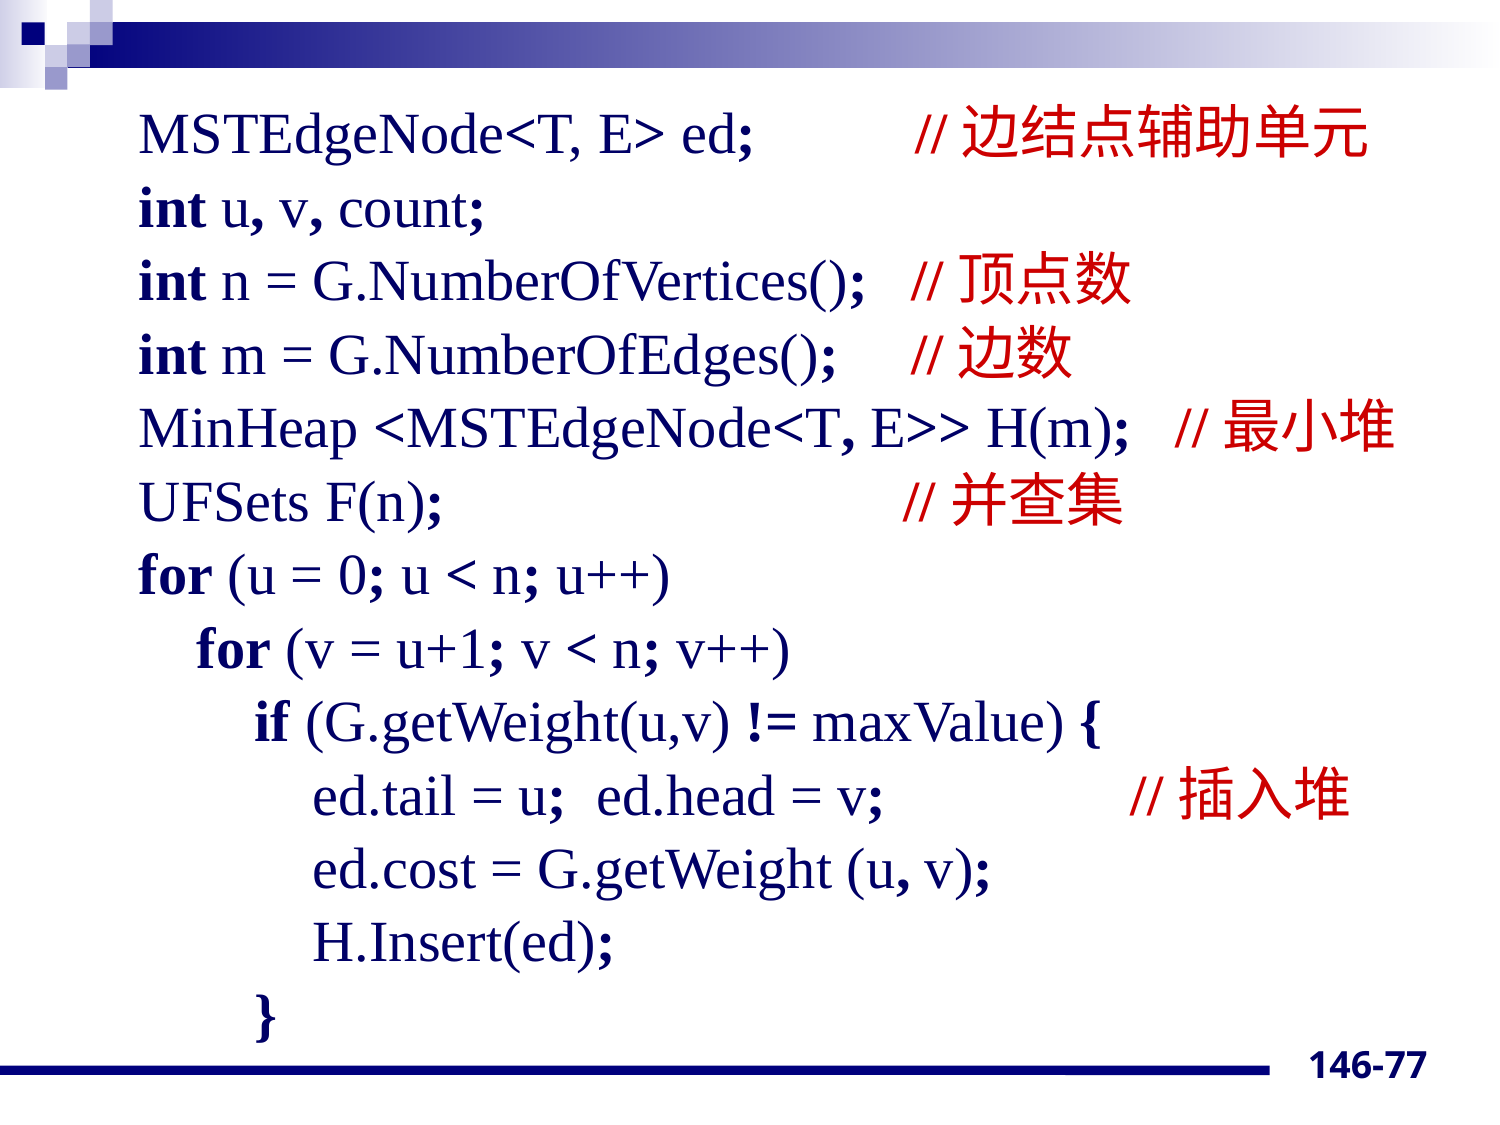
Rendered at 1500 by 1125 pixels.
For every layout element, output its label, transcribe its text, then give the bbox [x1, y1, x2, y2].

slide_number 146-77 [1092, 1025, 1443, 1100]
text_box MSTEdgeNode<T, E> ed; //边结点辅助单元 int u, v, count; int n = G.NumberOfVertices(); //顶点数 int m = G.NumberOfEdges(); //边数 MinHeap <MSTEdgeNode<T, E>> H(m); //最小堆 UFSets F(n); //并查集 for (u = 0; u < n; u++) for (v = u+1; v < n; v++) if (G.getWeight(u,v) != maxValue) { ed.tail = u; ed.head = v; //插入堆 ed.cost = G.getWeight (u, v); H.Insert(ed); } [66, 84, 1442, 1055]
